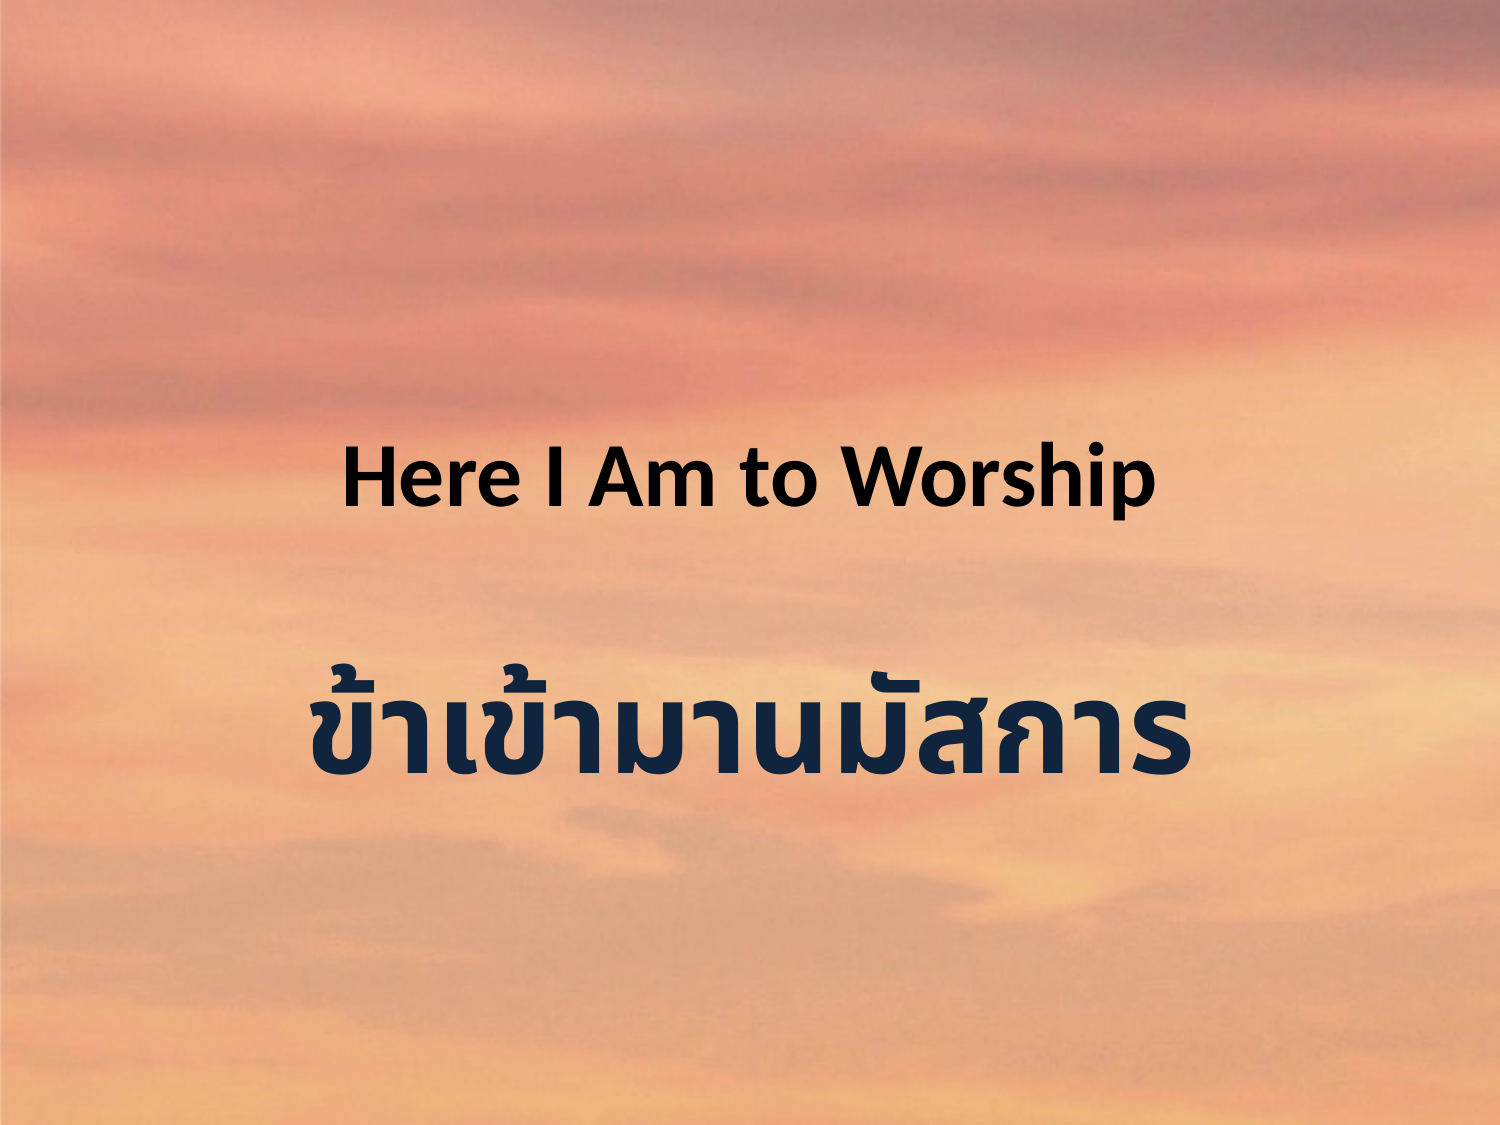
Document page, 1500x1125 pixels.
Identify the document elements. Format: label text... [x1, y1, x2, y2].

title Here I Am to Worship [112, 349, 1388, 591]
subtitle ข้าเข้ามานมัสการ [225, 637, 1275, 925]
